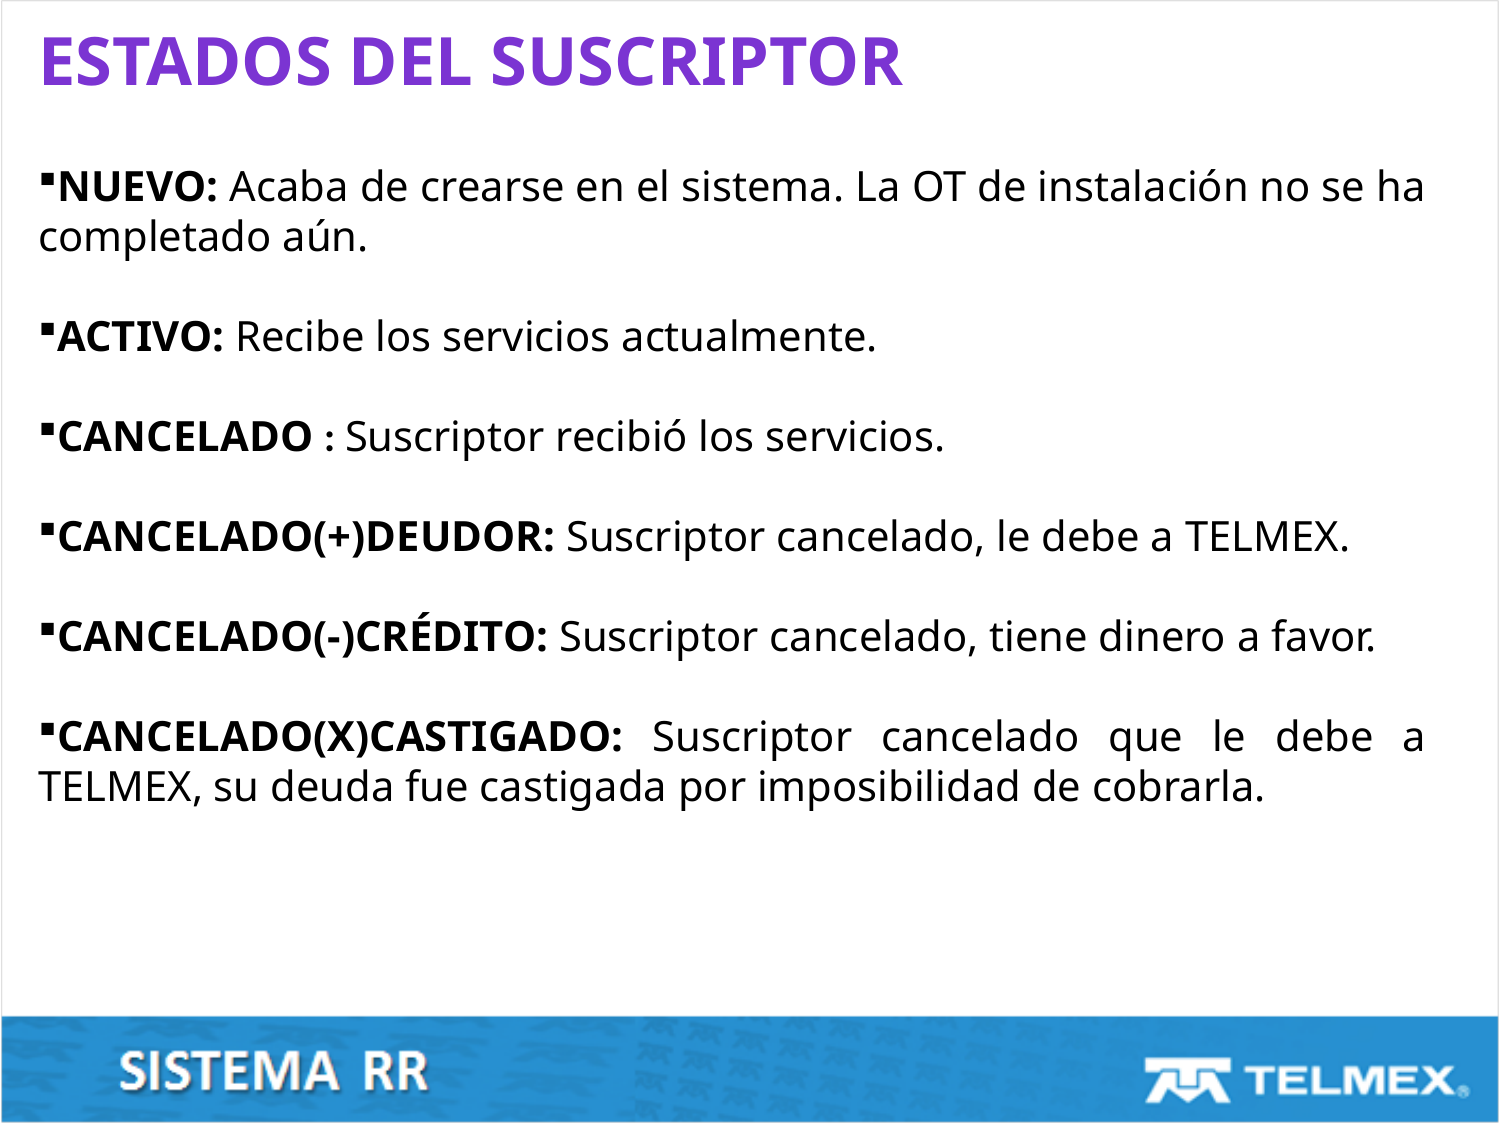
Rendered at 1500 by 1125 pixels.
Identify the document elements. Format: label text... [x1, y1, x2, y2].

text_box Estados del Suscriptor [23, 11, 1418, 107]
text_box NUEVO: Acaba de crearse en el sistema. La OT de instalación no se ha completado aún. ACTIVO: Recibe los servicios actualmente. CANCELADO : Suscriptor recibió los servicios. CANCELADO(+)DEUDOR: Suscriptor cancelado, le debe a TELMEX. CANCELADO(-)CRÉDITO: Suscriptor cancelado, tiene dinero a favor. CANCELADO(X)CASTIGADO: Suscriptor cancelado que le debe a TELMEX, su deuda fue castigada por imposibilidad de cobrarla. [23, 152, 1442, 818]
picture [0, 0, 1500, 1125]
